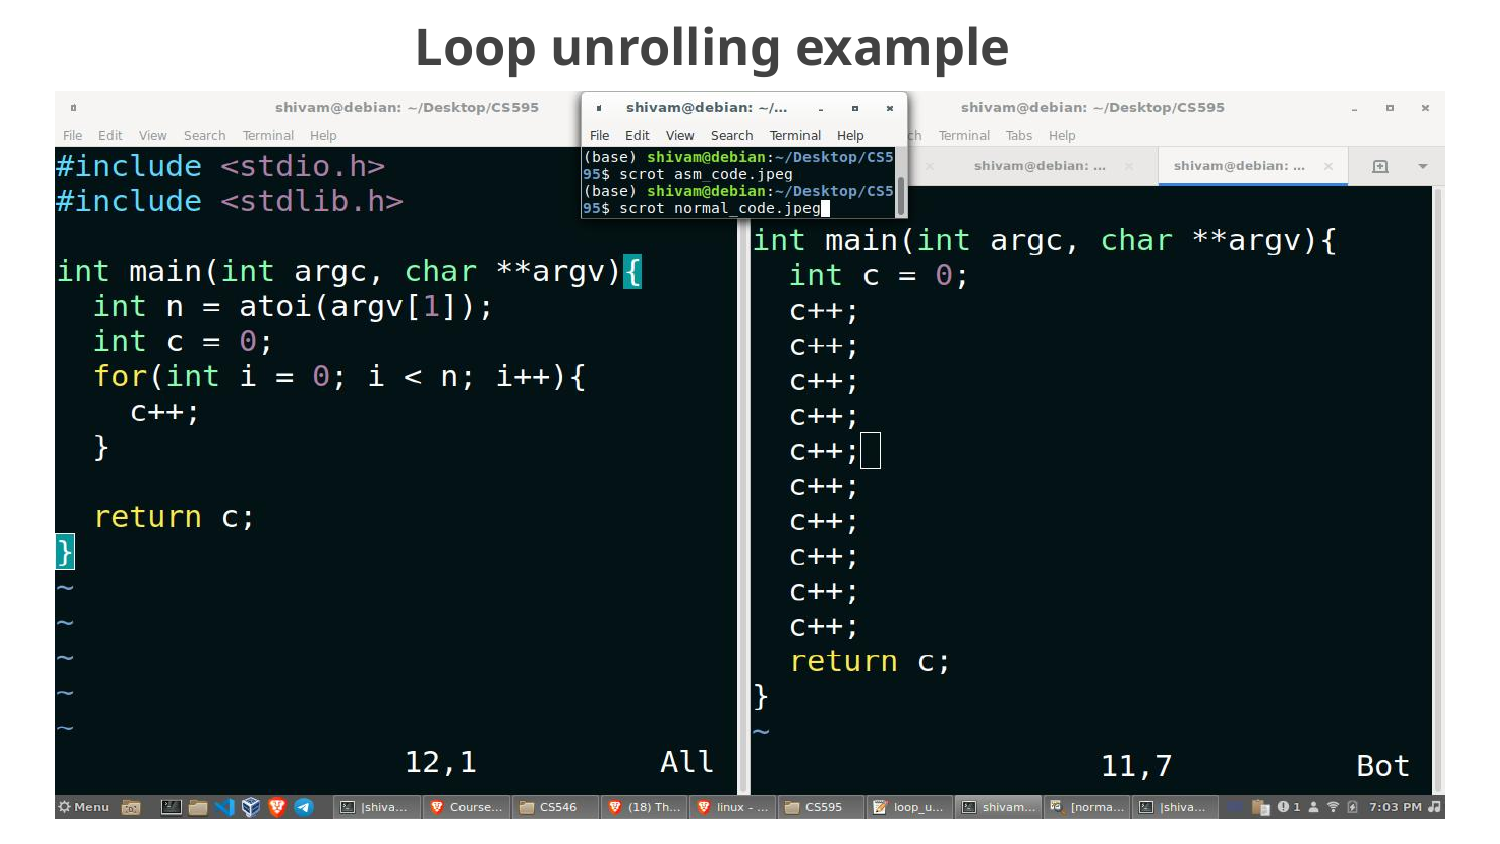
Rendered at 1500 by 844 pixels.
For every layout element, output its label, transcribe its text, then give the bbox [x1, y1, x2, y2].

picture [55, 91, 1445, 819]
title Loop unrolling example [399, 0, 1080, 90]
